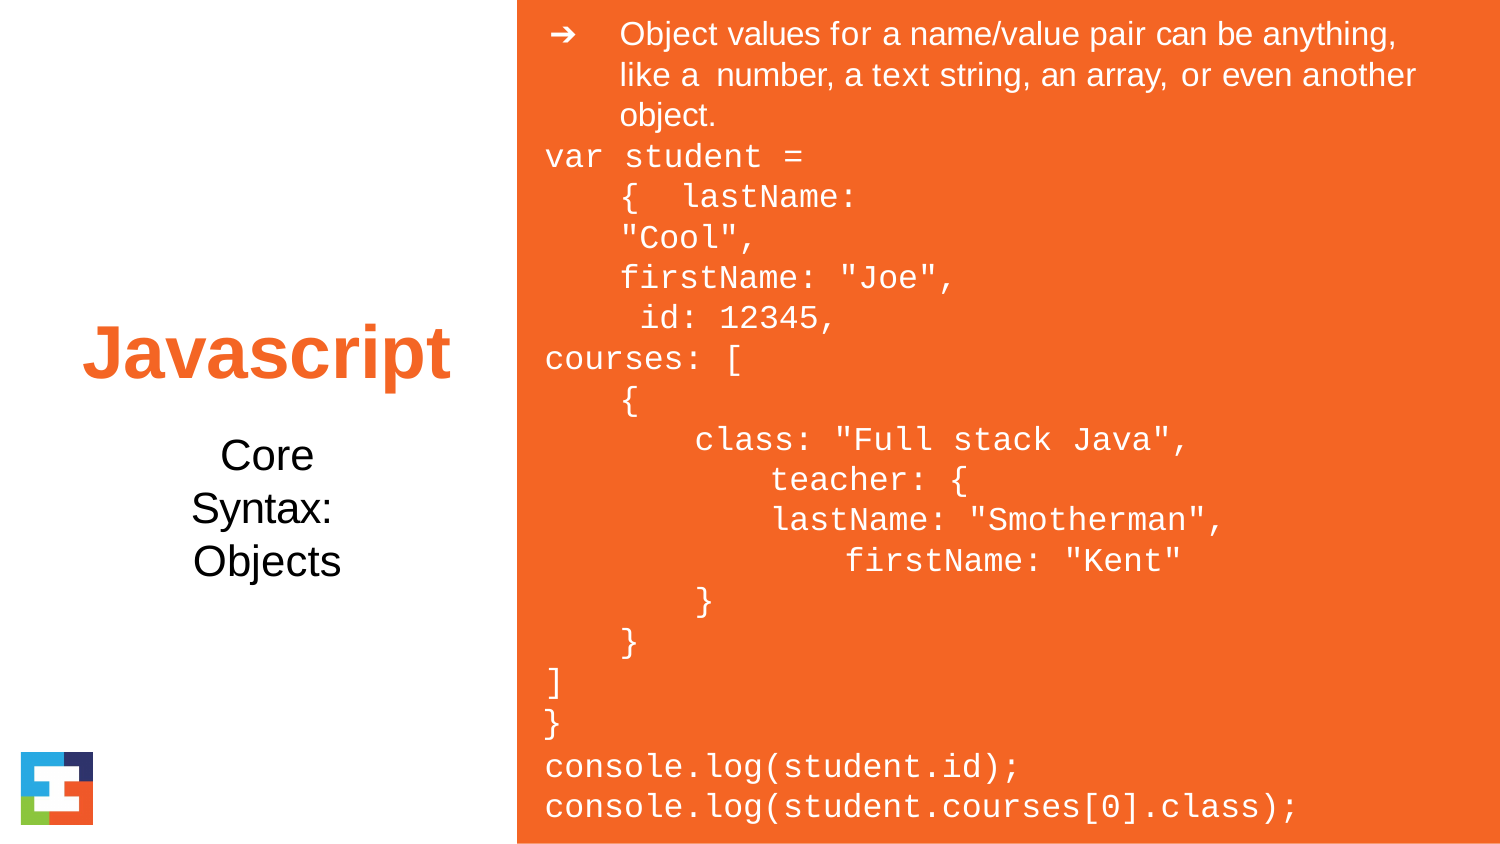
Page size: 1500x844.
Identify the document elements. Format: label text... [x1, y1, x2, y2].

text_box Object values for a name/value pair can be anything, like a number, a text string, an array, or even another object. [547, 10, 1458, 133]
text_box console.log(student.id); console.log(student.courses[0].class); [542, 741, 1307, 824]
text_box var student = { lastName: "Cool", firstName: "Joe", id: 12345, courses: [ { class: "Full stack Java", teacher: { lastName: "Smotherman", firstName: "Kent" } } ] } [542, 132, 1307, 740]
picture [20, 752, 93, 825]
text_box Javascript Core Syntax: Objects [80, 301, 454, 585]
